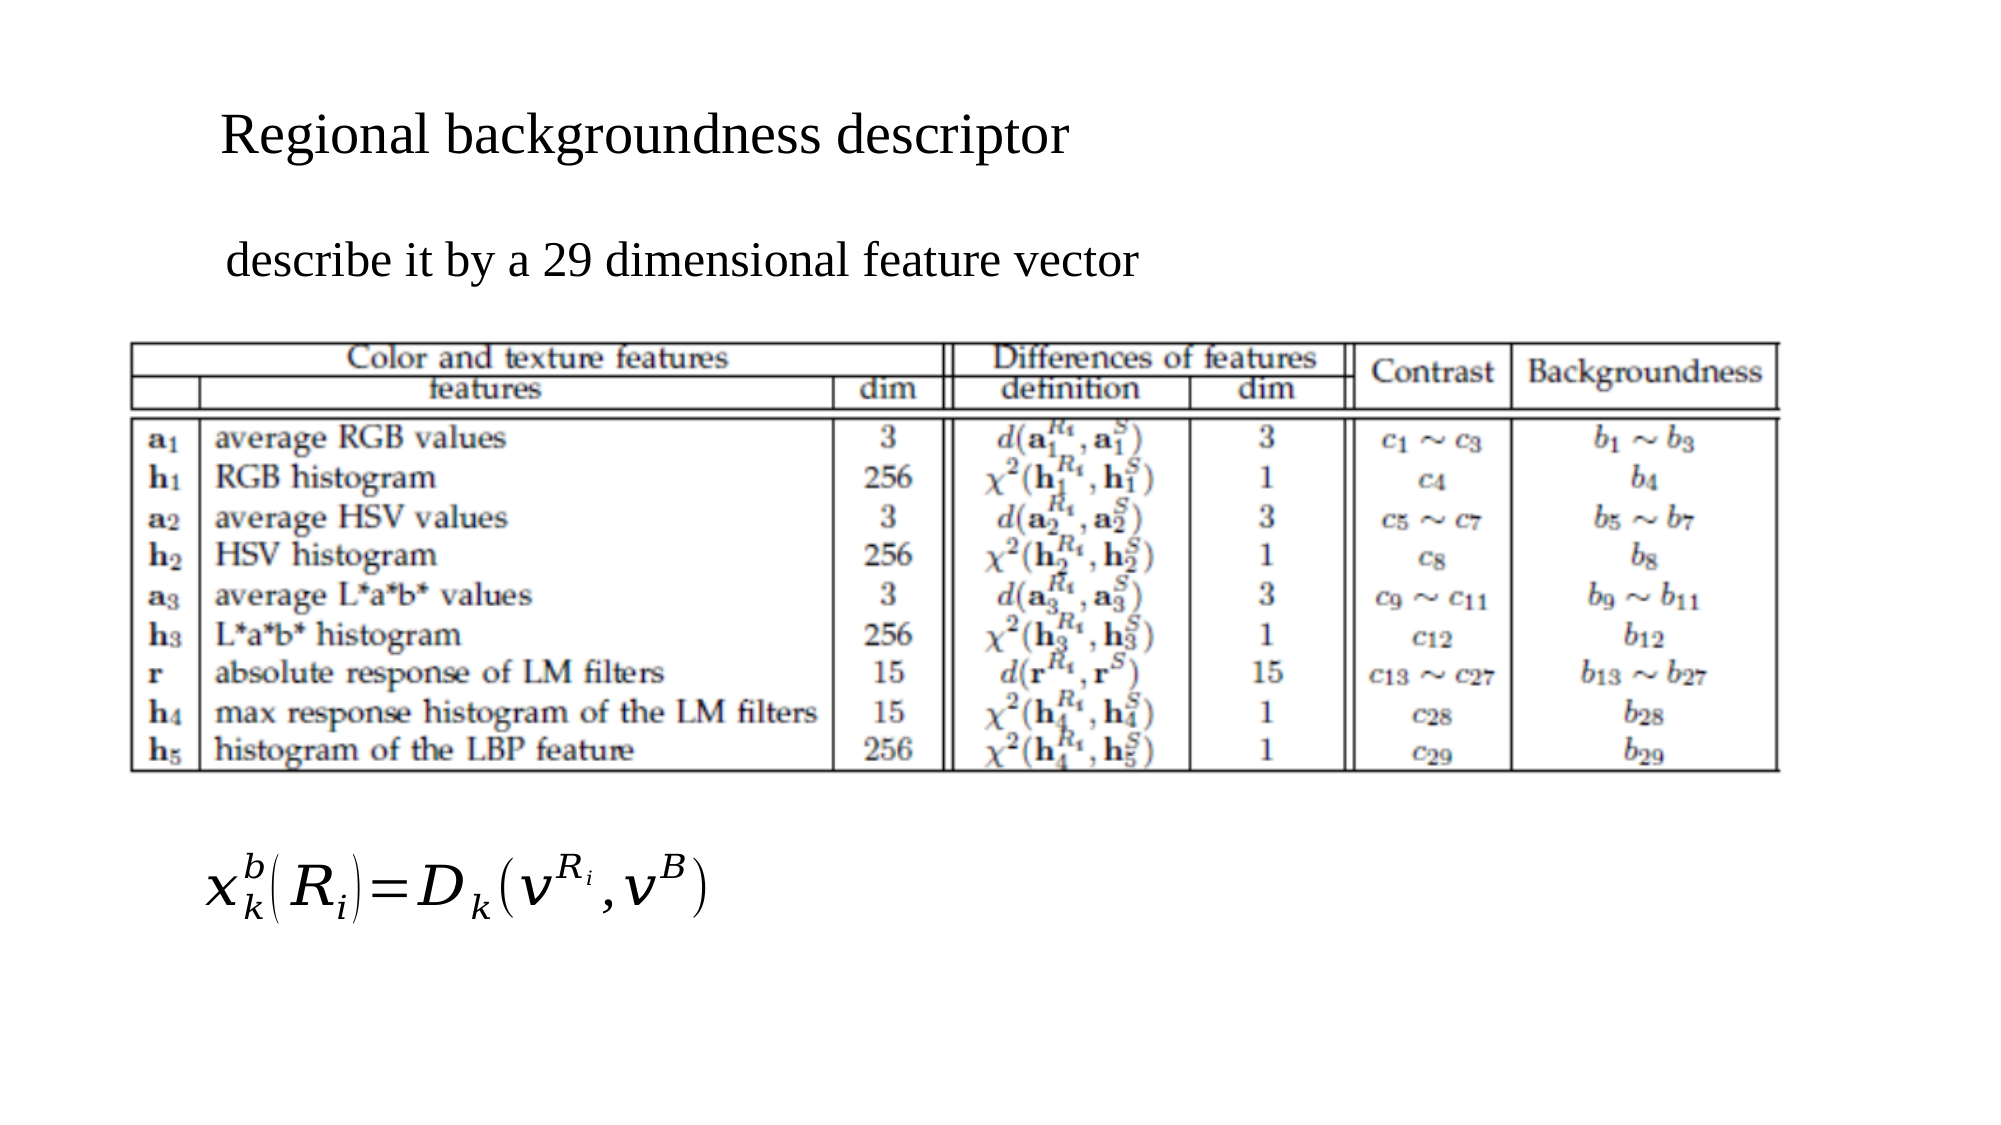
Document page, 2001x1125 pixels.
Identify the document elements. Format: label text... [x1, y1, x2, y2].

text_box describe it by a 29 dimensional feature vector [210, 219, 1155, 294]
text_box Regional backgroundness descriptor [205, 87, 1085, 173]
picture [122, 329, 1797, 786]
